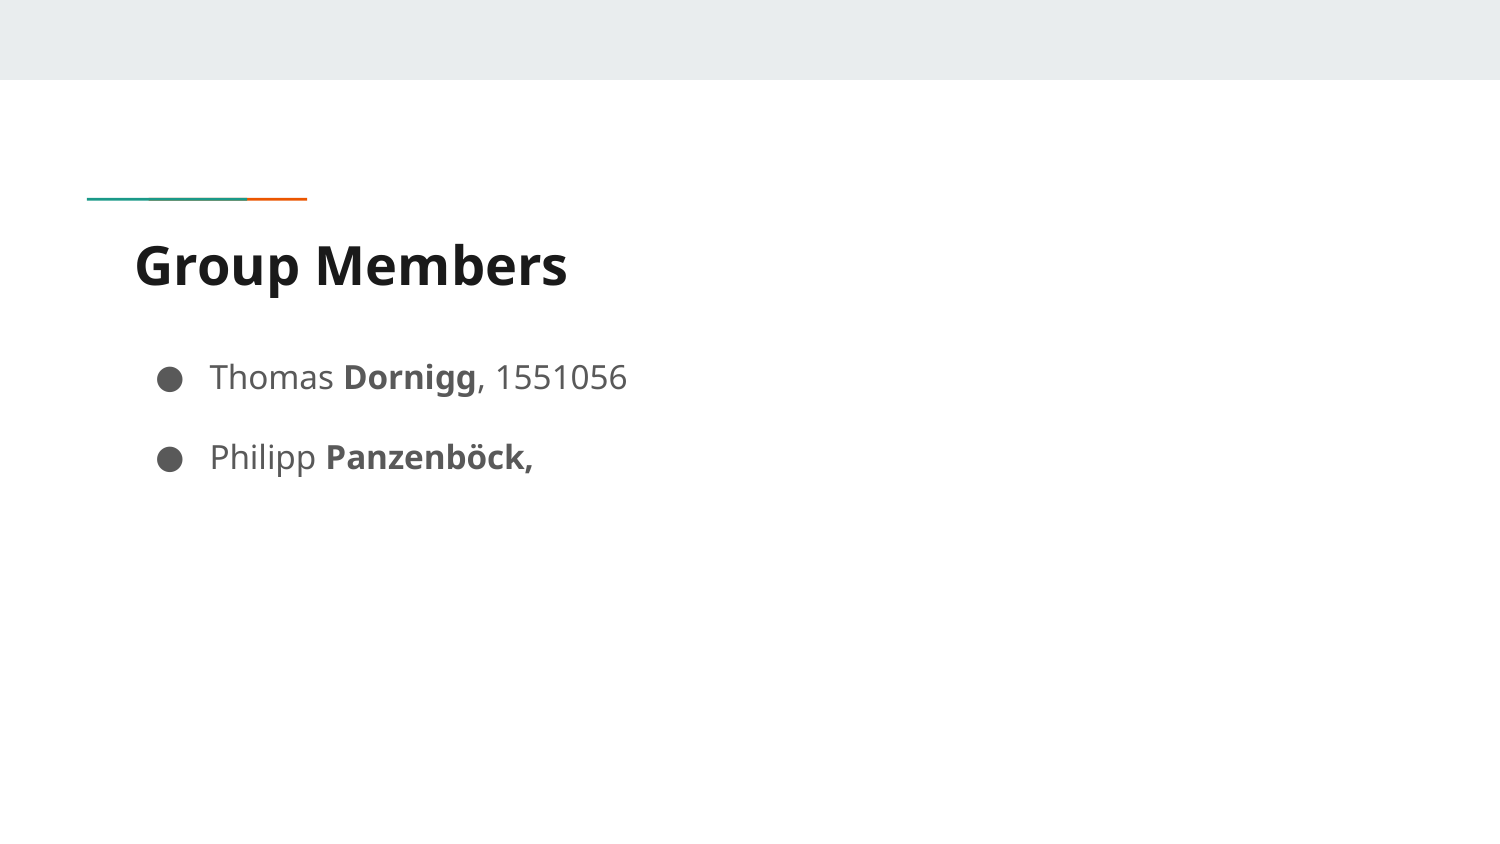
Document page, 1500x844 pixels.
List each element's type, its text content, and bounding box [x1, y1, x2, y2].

list Thomas Dornigg, 1551056 Philipp Panzenböck, [119, 341, 1381, 712]
title Group Members [119, 216, 1381, 305]
